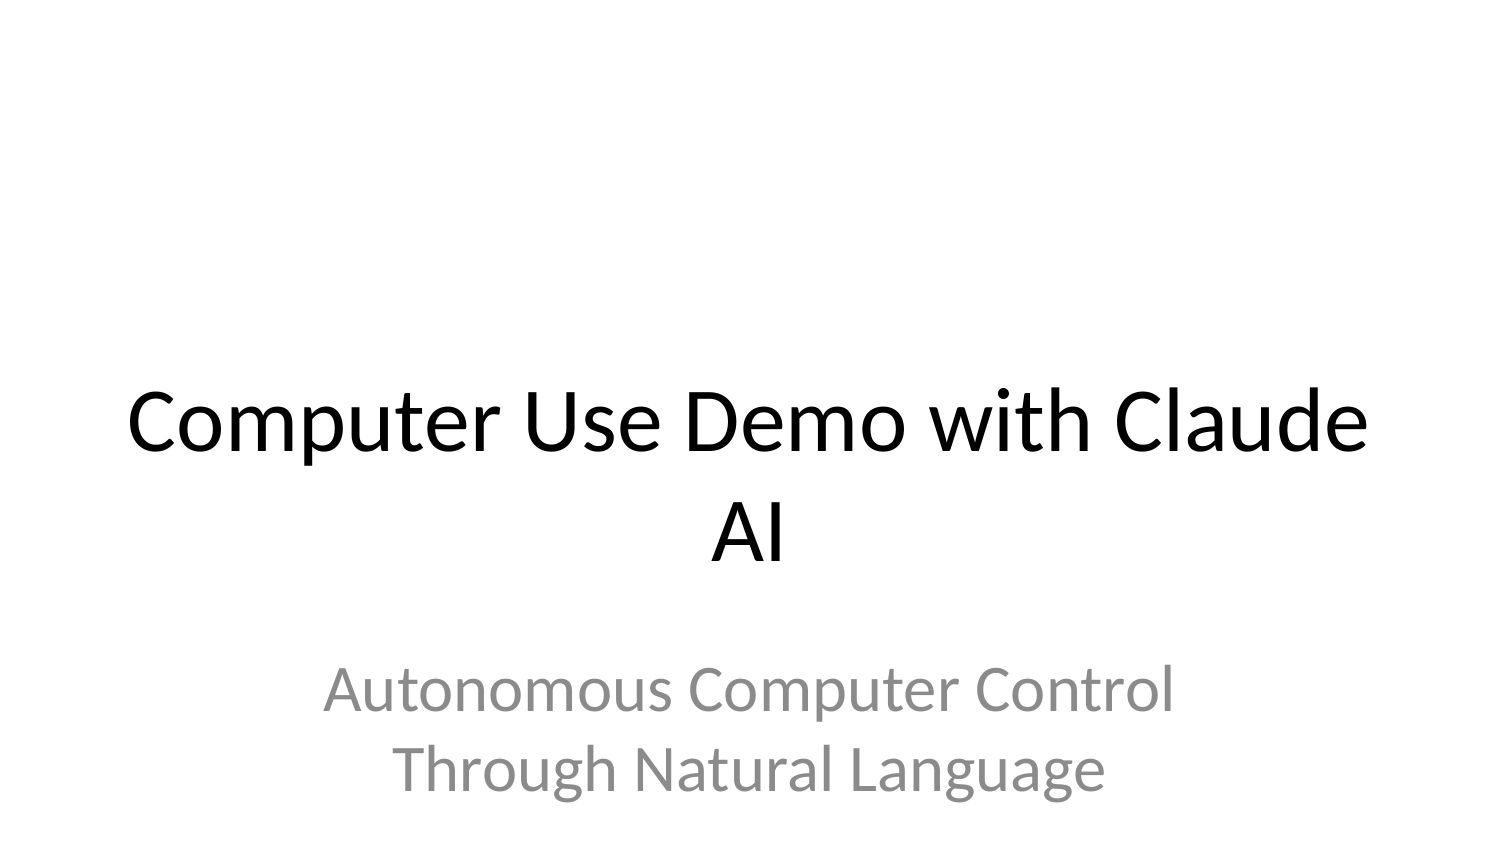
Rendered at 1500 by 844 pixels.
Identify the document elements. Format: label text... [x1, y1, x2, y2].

subtitle Autonomous Computer Control Through Natural Language Transforming Human-Computer Interaction [225, 637, 1275, 844]
title Computer Use Demo with Claude AI [112, 349, 1388, 591]
